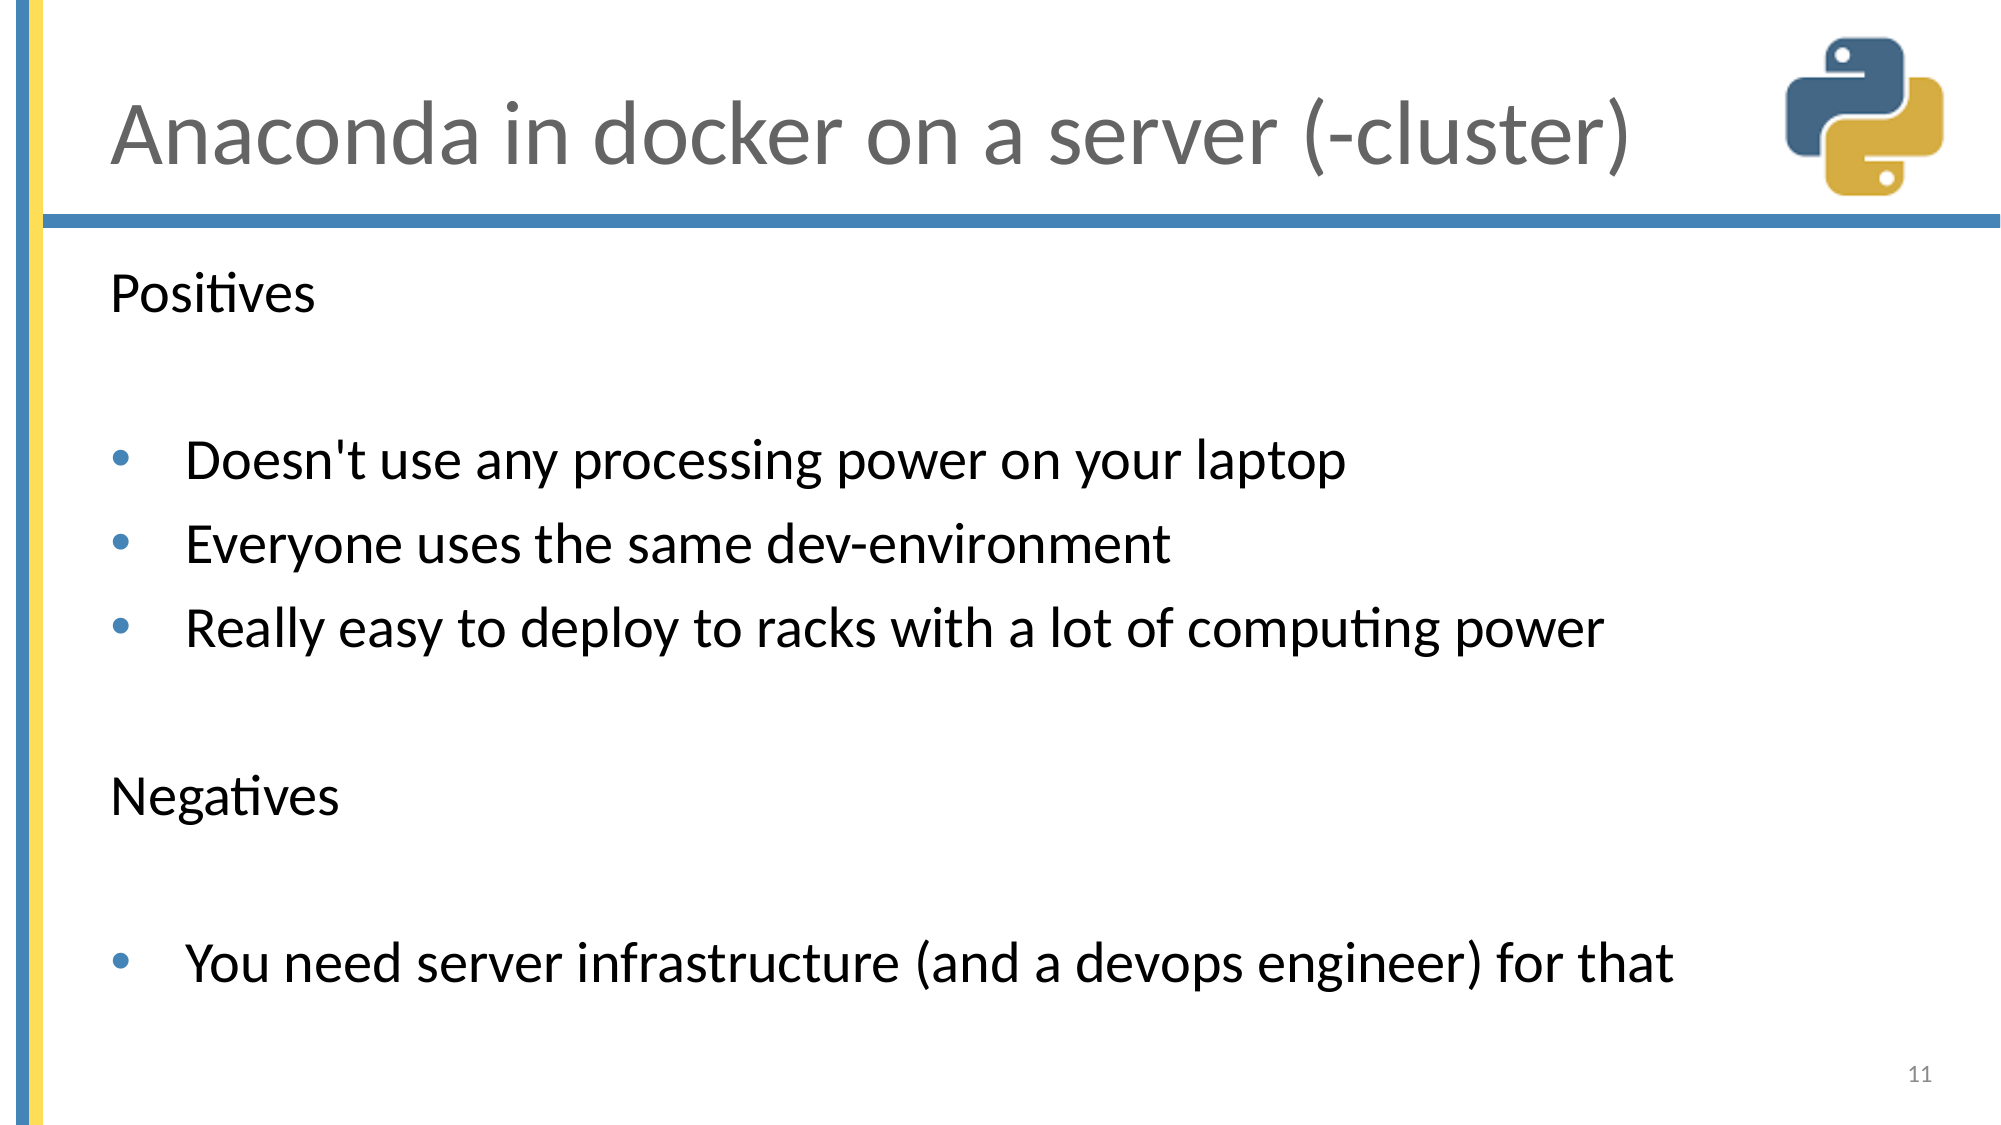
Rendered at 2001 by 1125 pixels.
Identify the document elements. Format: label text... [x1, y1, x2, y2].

list Positives Doesn't use any processing power on your laptop Everyone uses the same dev-environment Really easy to deploy to racks with a lot of computing power Negatives You need server infrastructure (and a devops engineer) for that [95, 254, 1948, 1014]
picture [1747, 18, 1987, 205]
title Anaconda in docker on a server (-cluster) [95, 59, 1863, 211]
slide_number 11 [1497, 1042, 1948, 1103]
